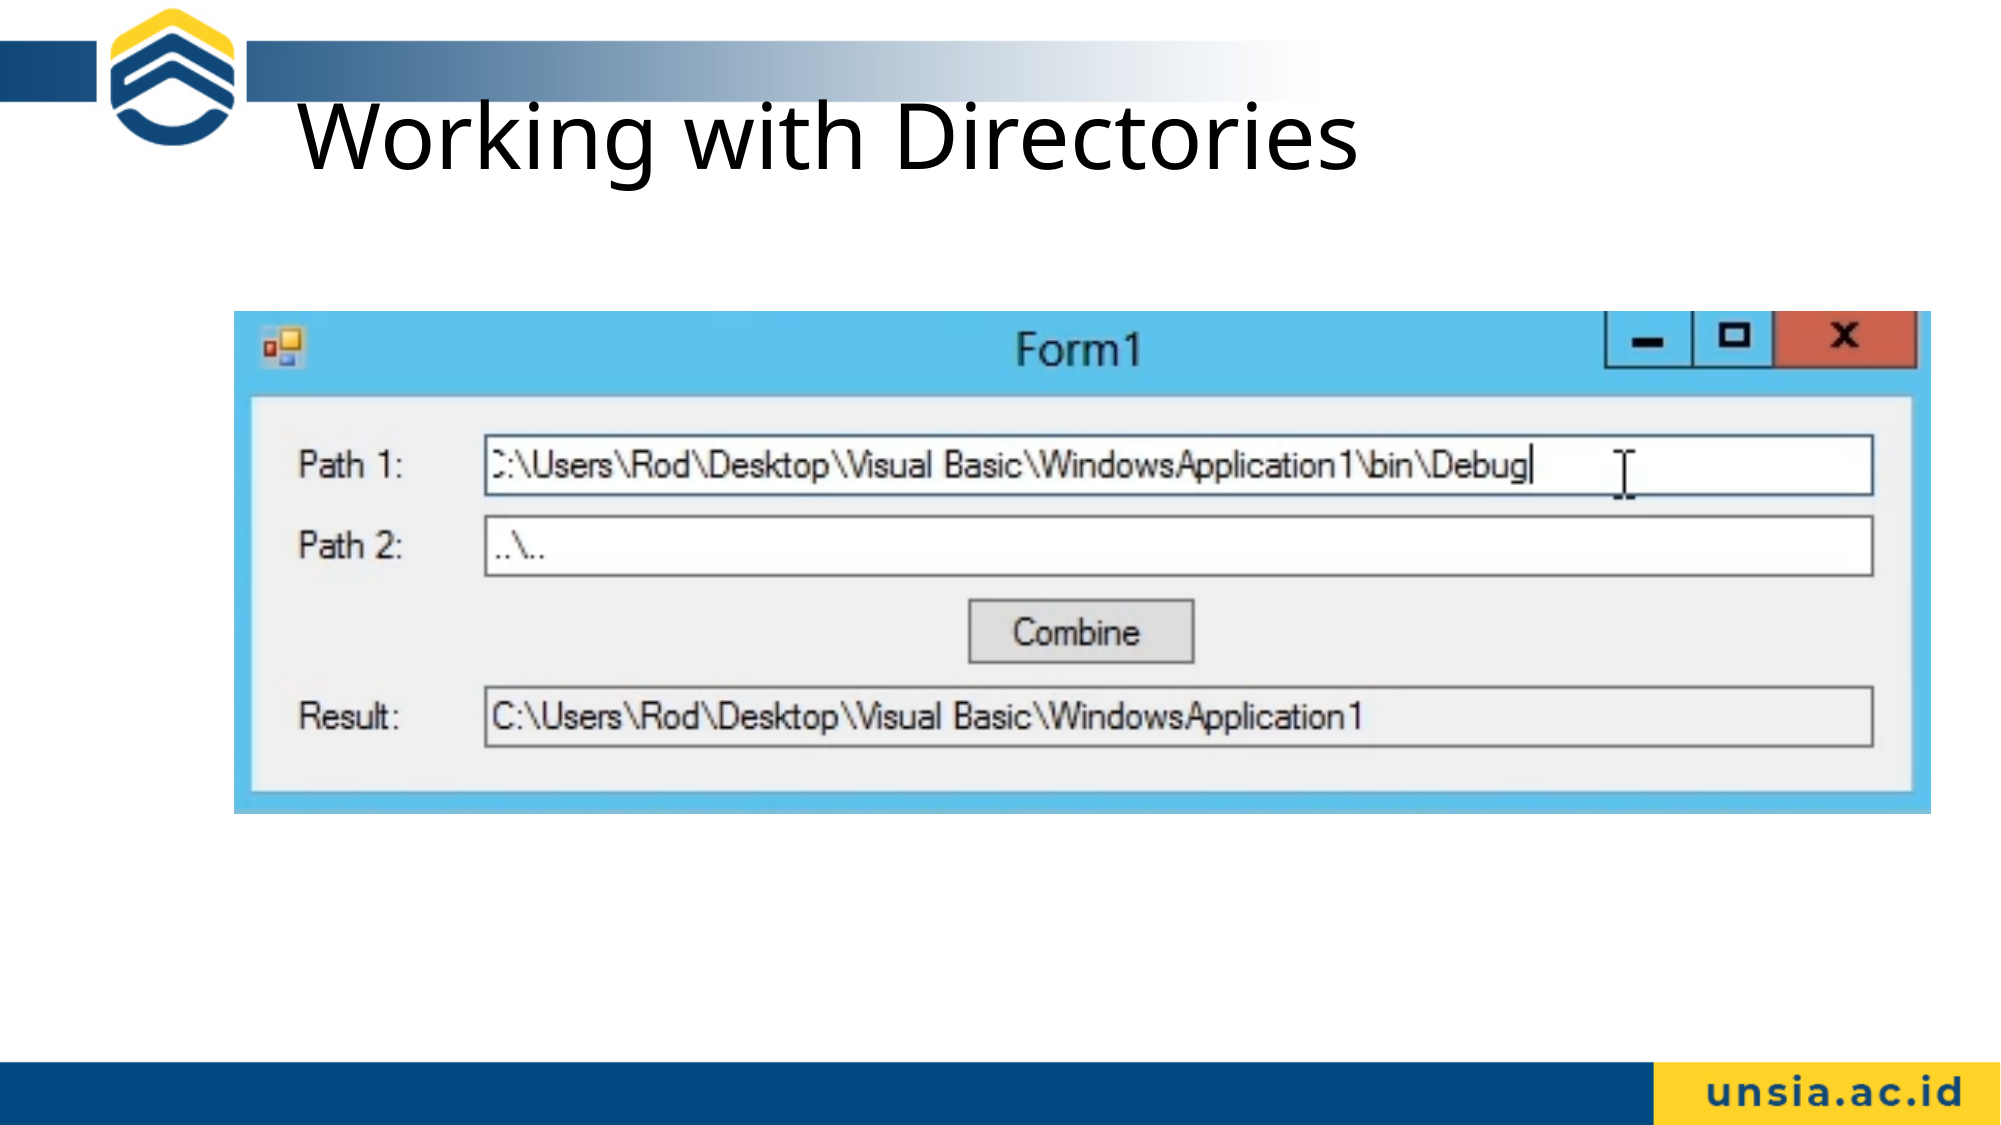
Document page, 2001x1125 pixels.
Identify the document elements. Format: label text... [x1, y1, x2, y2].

title Working with Directories [281, 78, 1466, 201]
picture [0, 0, 2001, 1125]
